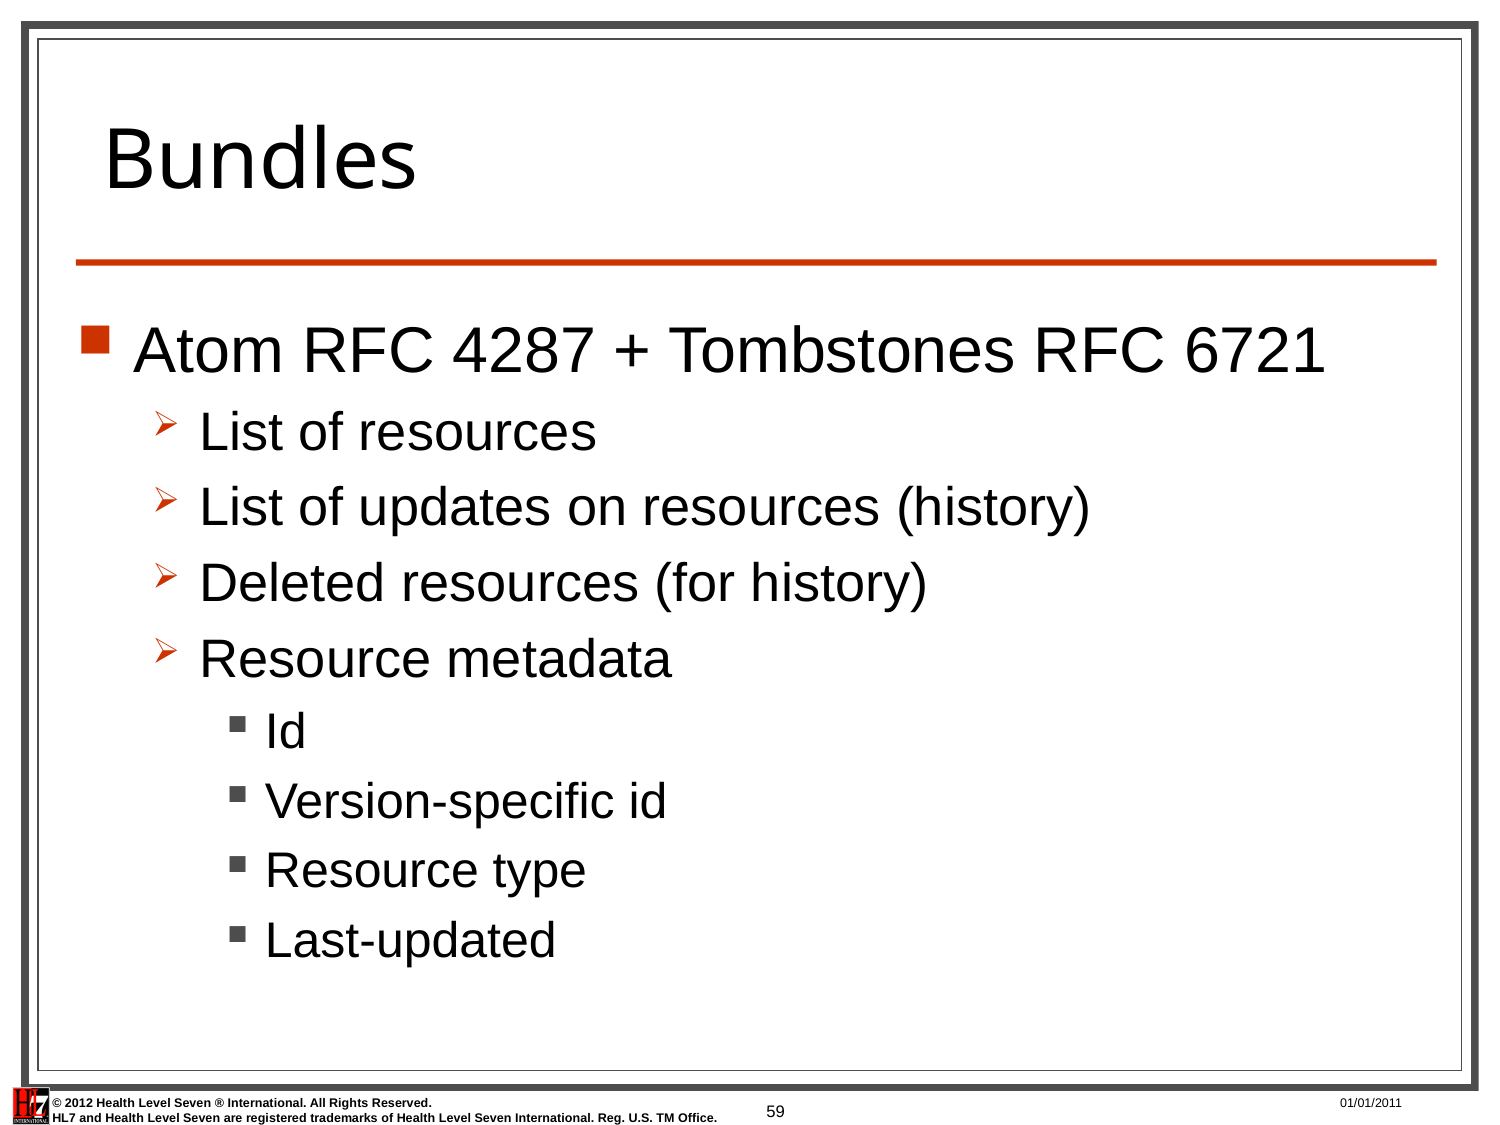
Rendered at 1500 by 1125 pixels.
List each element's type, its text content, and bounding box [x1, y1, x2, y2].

picture [12, 1087, 50, 1125]
slide_number 59 [712, 1071, 801, 1125]
title Bundles [87, 77, 1426, 213]
list Atom RFC 4287 + Tombstones RFC 6721 List of resources List of updates on resources (history) Deleted resources (for history) Resource metadata Id Version-specific id Resource type Last-updated [62, 299, 1438, 1026]
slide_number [1324, 1087, 1463, 1113]
